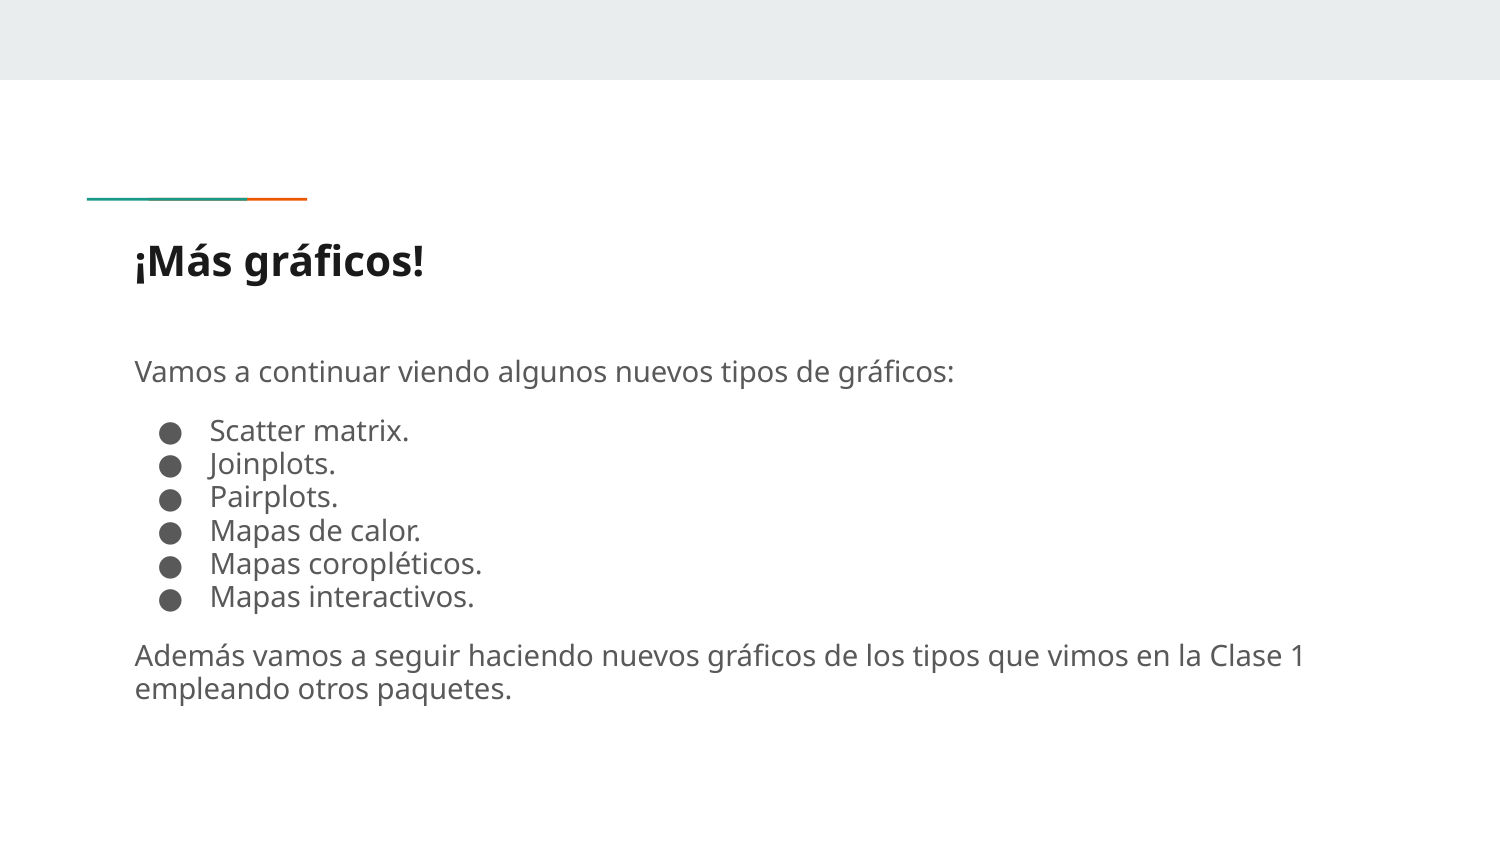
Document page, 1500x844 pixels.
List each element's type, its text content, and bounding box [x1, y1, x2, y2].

list Vamos a continuar viendo algunos nuevos tipos de gráficos: Scatter matrix. Joinplots. Pairplots. Mapas de calor. Mapas coropléticos. Mapas interactivos. Además vamos a seguir haciendo nuevos gráficos de los tipos que vimos en la Clase 1 empleando otros paquetes. [119, 341, 1381, 712]
title ¡Más gráficos! [119, 216, 1381, 305]
